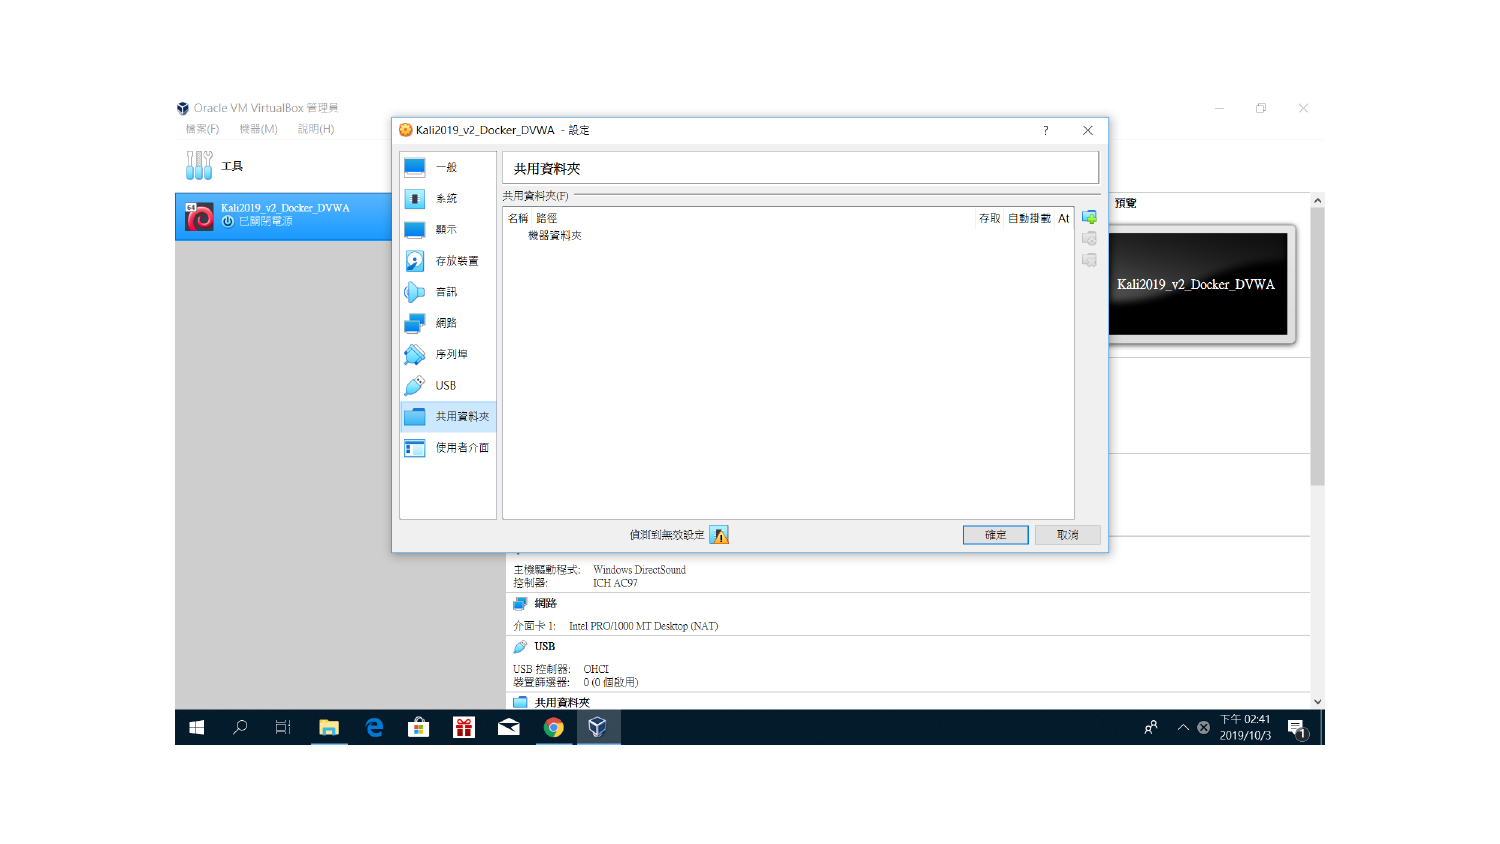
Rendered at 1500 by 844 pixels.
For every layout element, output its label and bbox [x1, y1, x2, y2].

picture [175, 98, 1325, 746]
